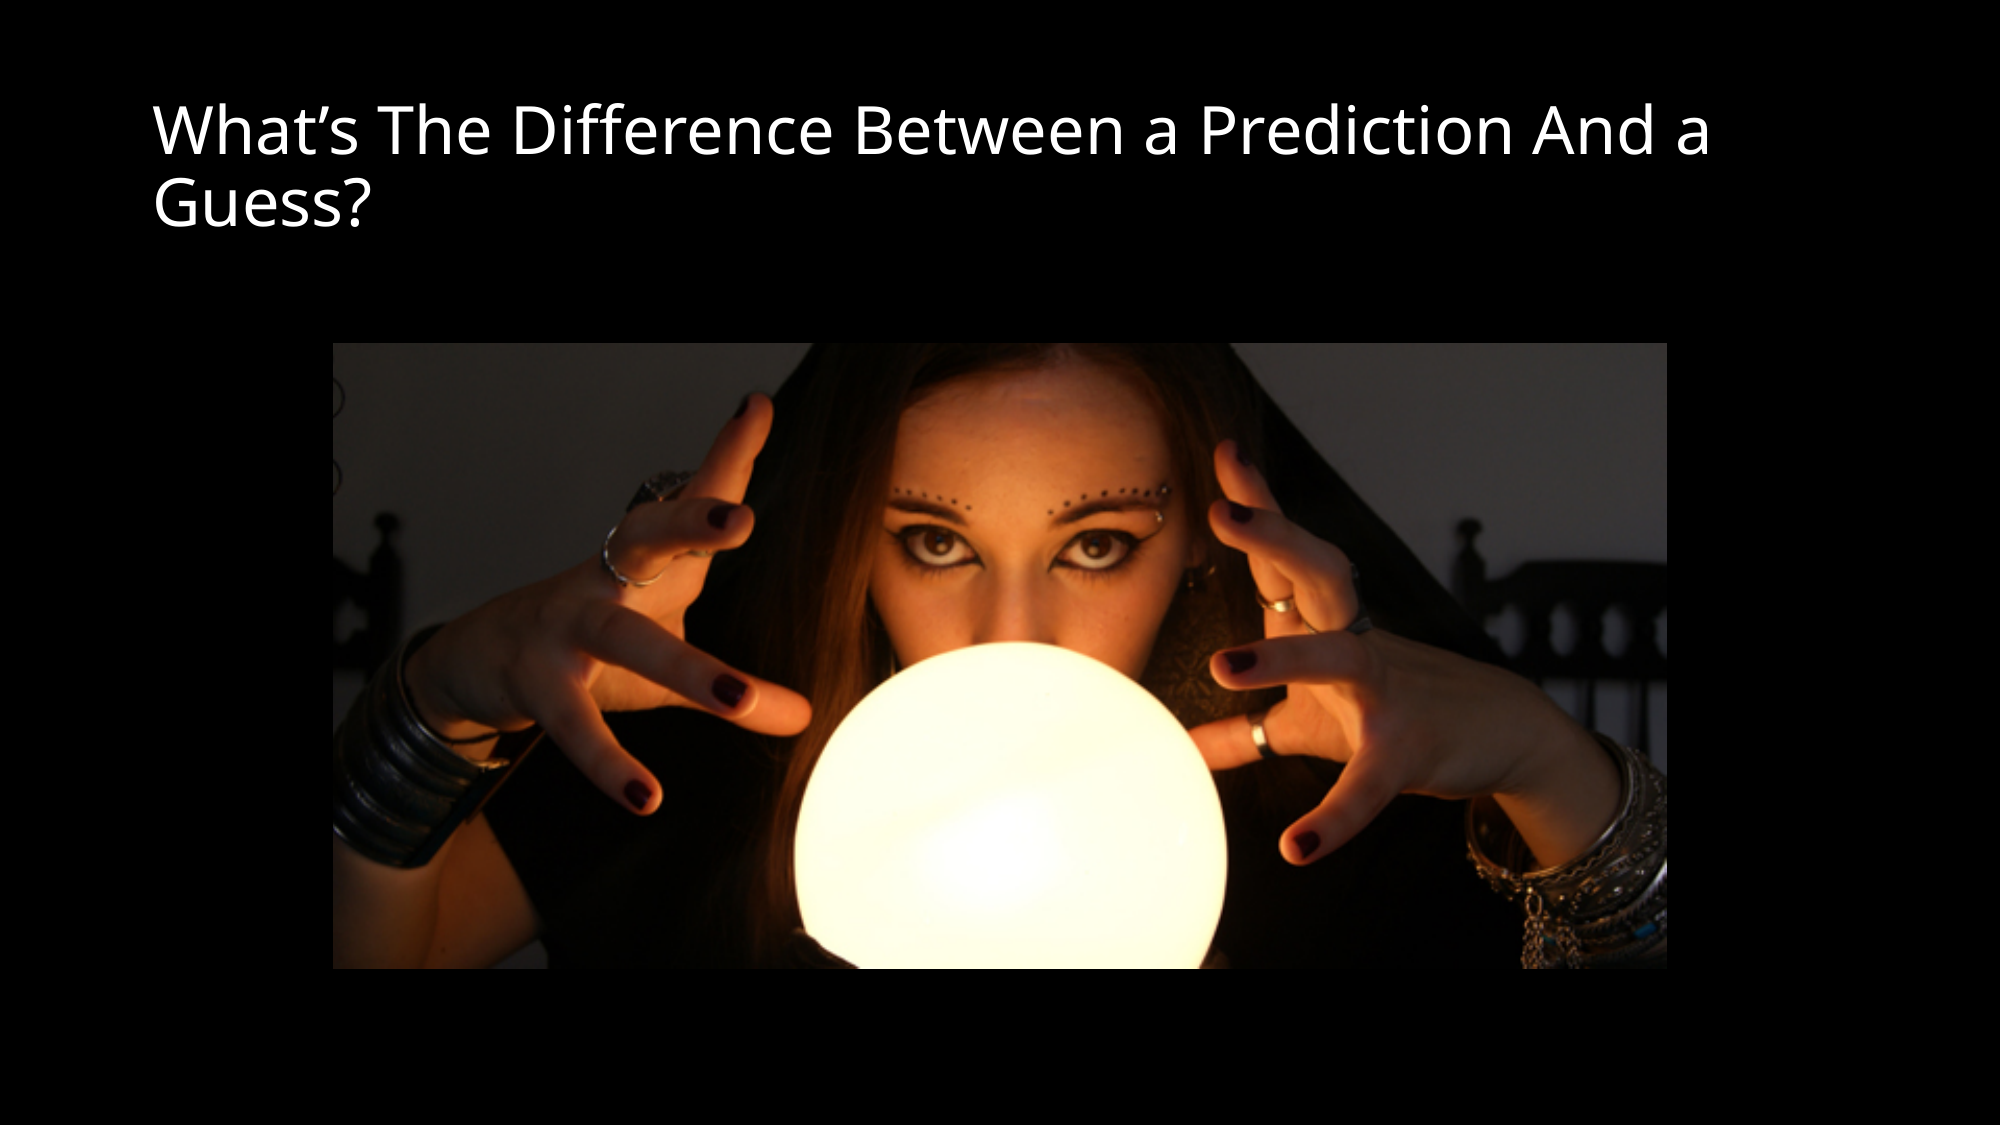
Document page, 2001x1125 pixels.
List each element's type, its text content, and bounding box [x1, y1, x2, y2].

title What’s The Difference Between a Prediction And a Guess? [137, 59, 1863, 278]
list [333, 343, 1667, 969]
